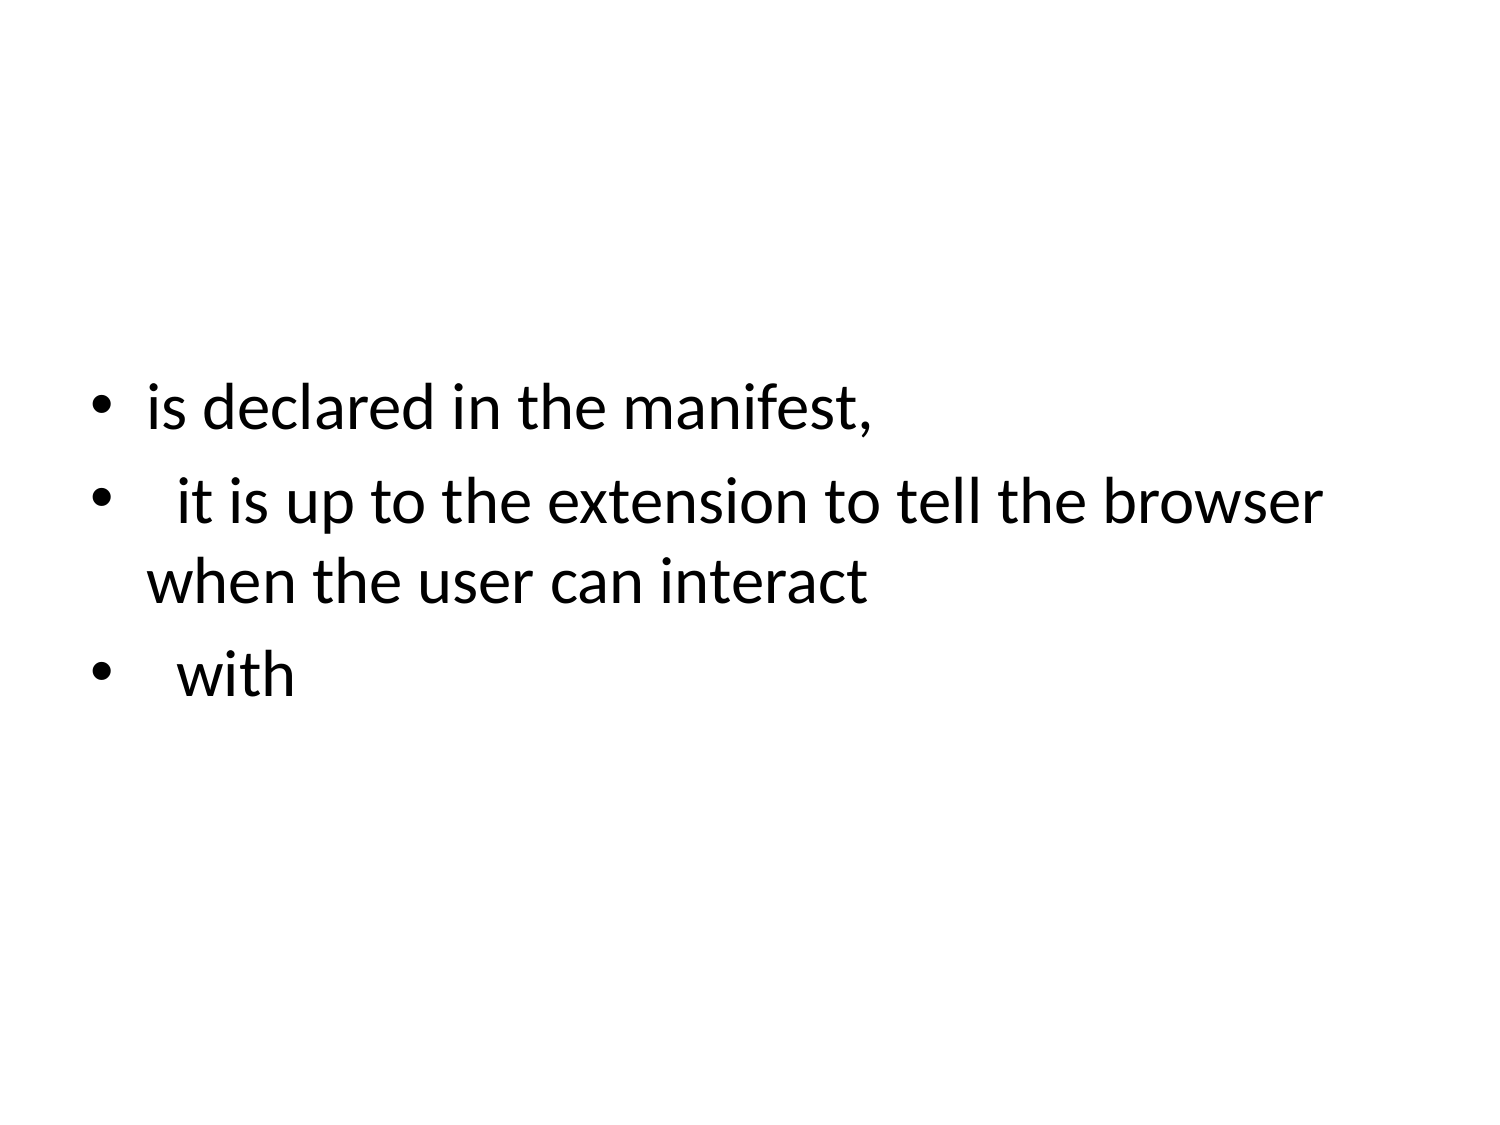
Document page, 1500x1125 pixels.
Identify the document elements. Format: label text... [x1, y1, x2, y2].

list is declared in the manifest, it is up to the extension to tell the browser when the user can interact with [75, 262, 1425, 1005]
